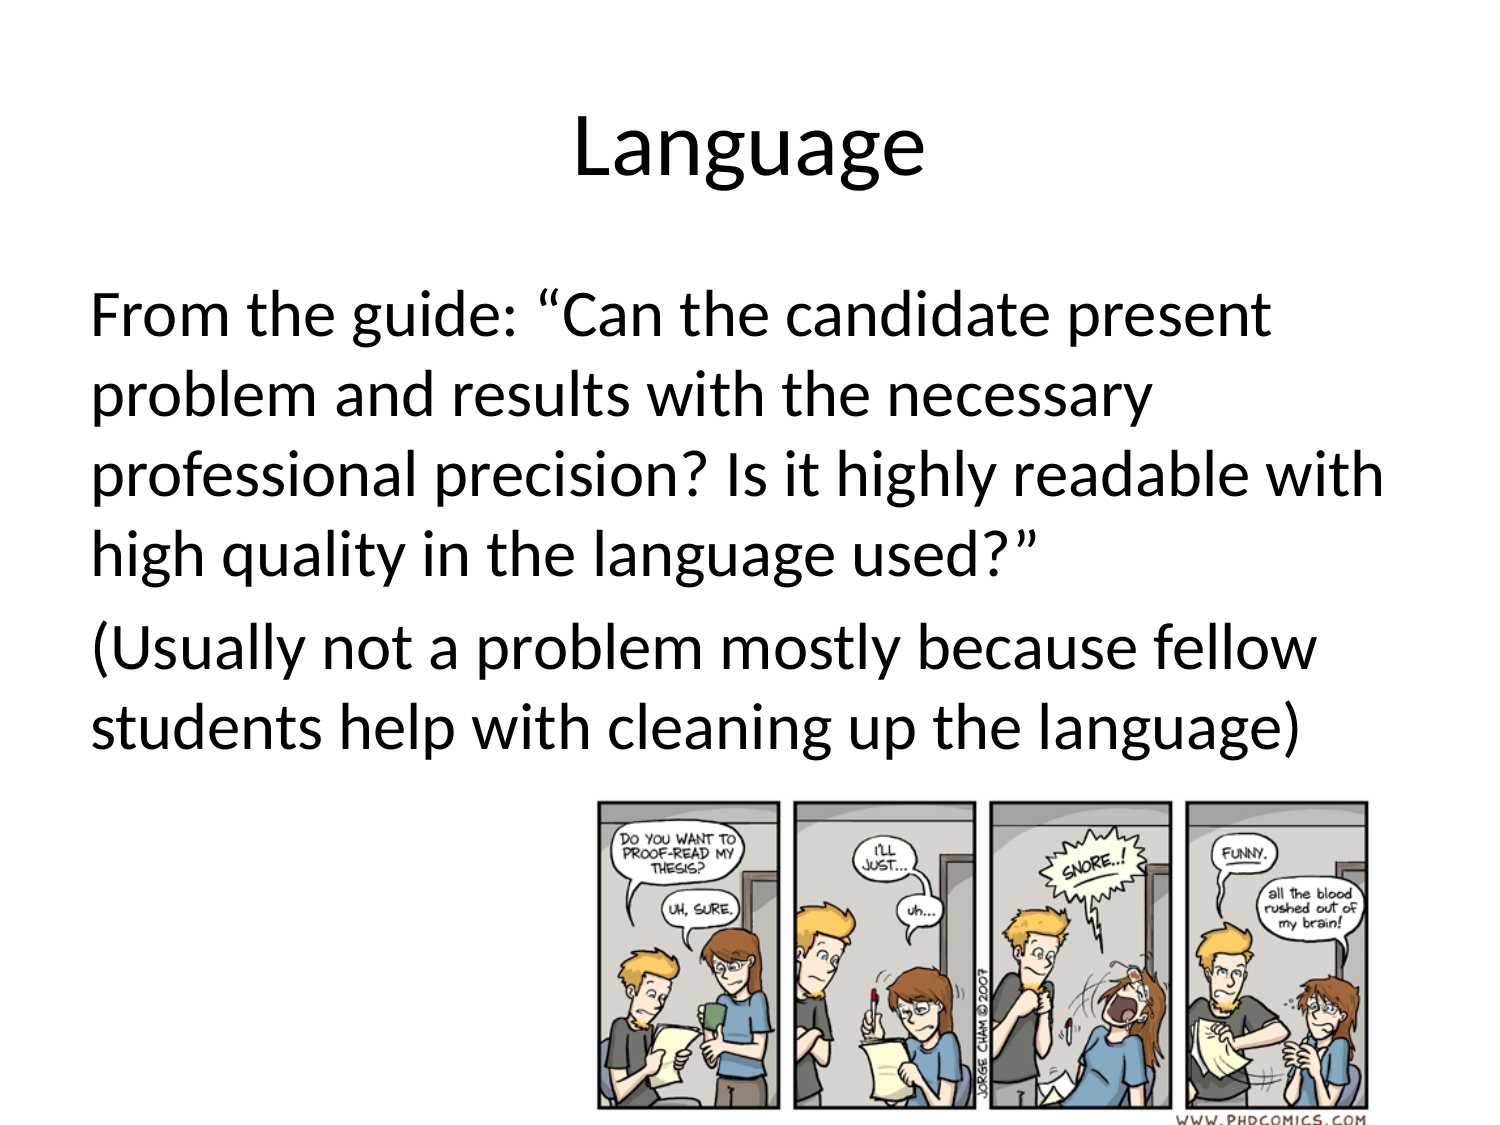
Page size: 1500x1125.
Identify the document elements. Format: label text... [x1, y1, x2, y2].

list From the guide: “Can the candidate present problem and results with the necessary professional precision? Is it highly readable with high quality in the language used?” (Usually not a problem mostly because fellow students help with cleaning up the language) [75, 262, 1425, 1005]
title Language [75, 45, 1425, 233]
picture [590, 791, 1376, 1125]
